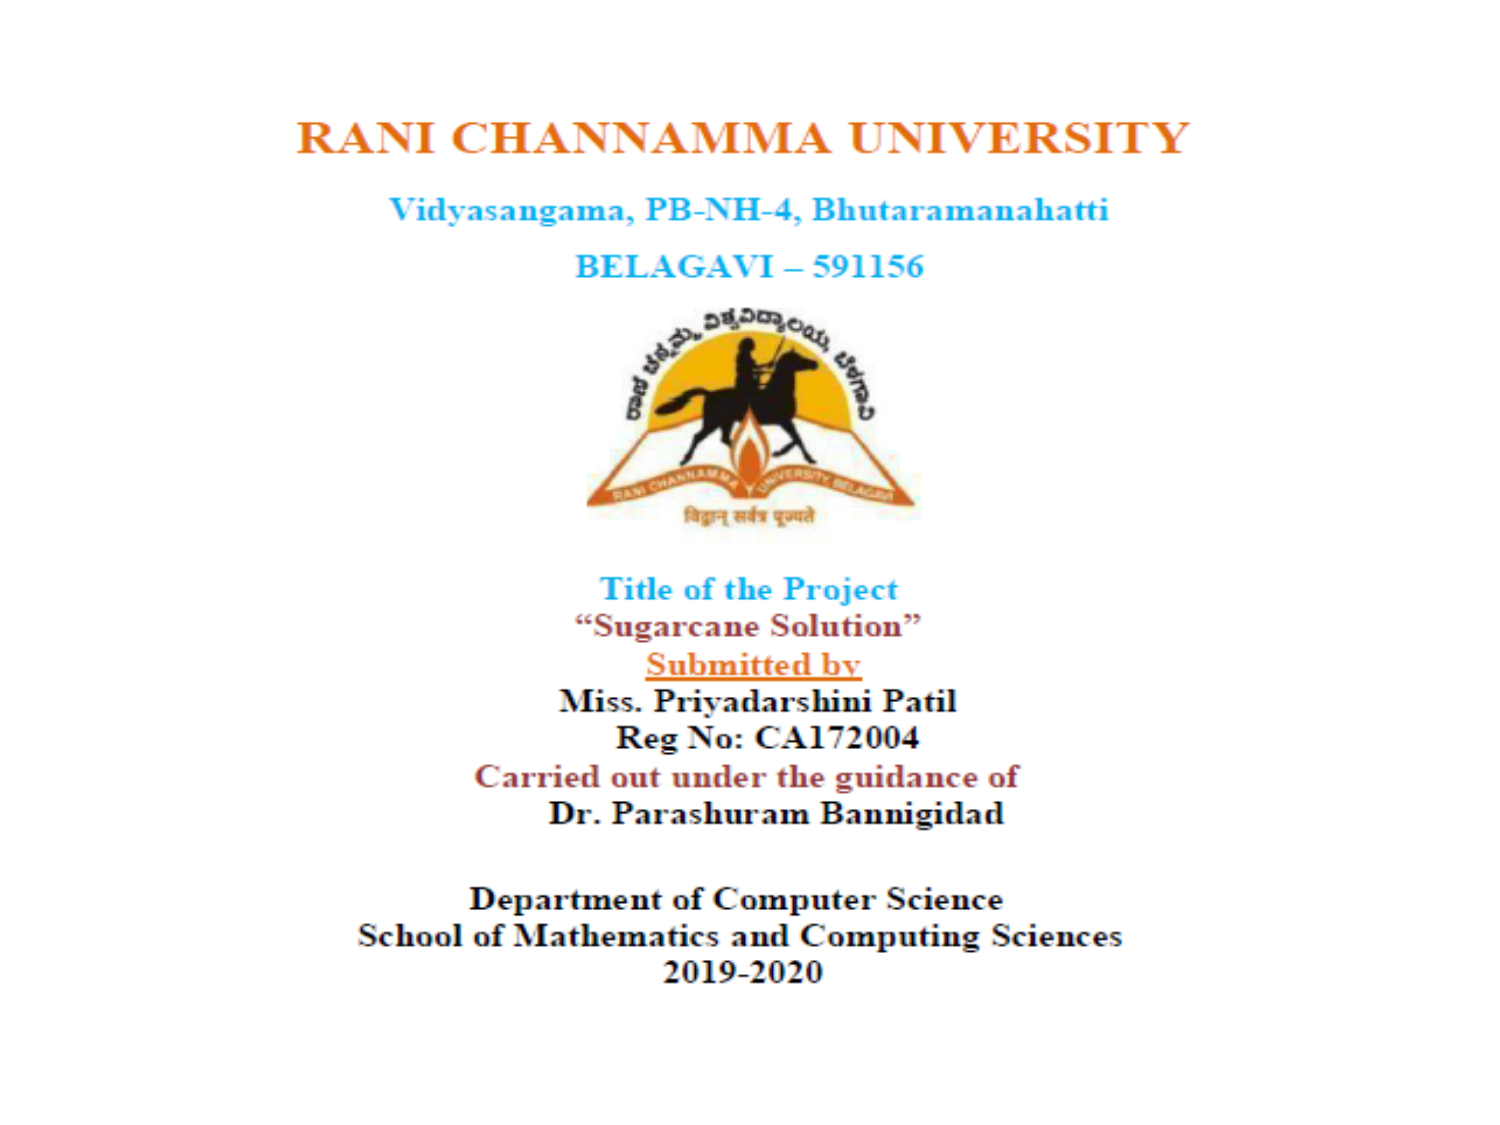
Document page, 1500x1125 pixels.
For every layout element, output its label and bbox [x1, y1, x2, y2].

list [137, 74, 1401, 1063]
